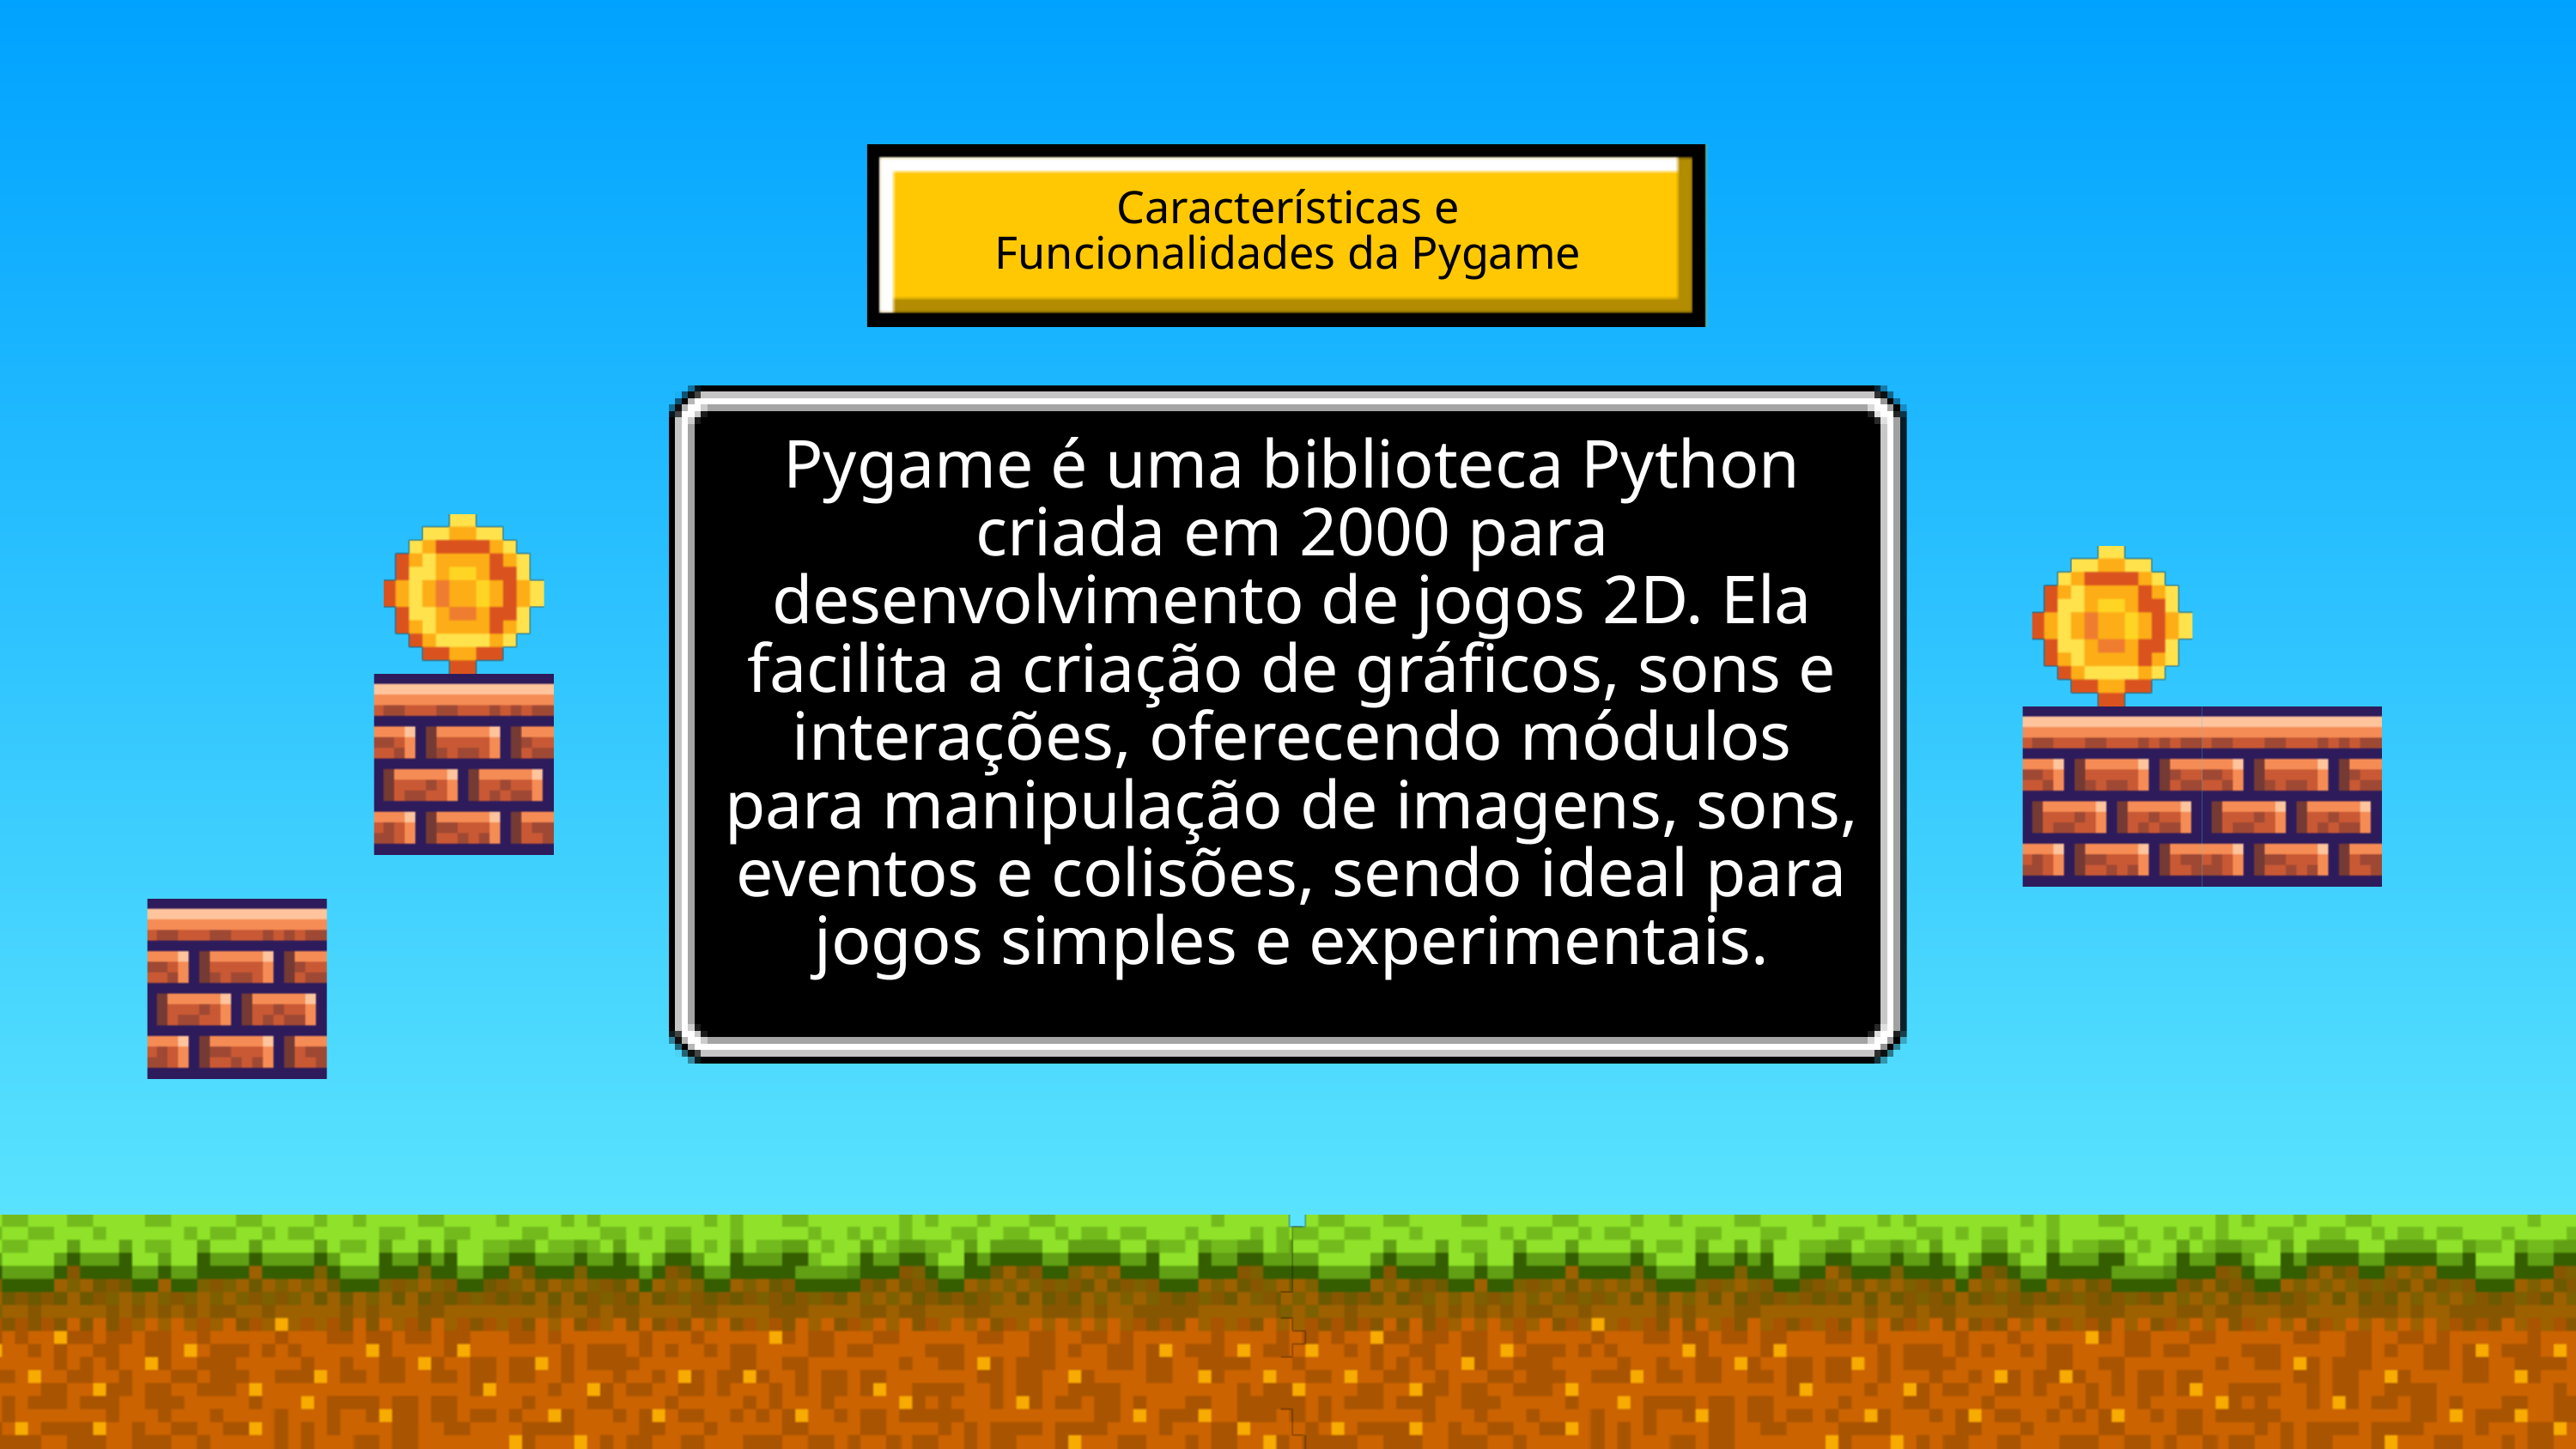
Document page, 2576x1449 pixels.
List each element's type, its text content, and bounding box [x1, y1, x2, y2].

text_box [1280, 1215, 2576, 1449]
text_box [383, 514, 544, 674]
text_box [374, 674, 554, 855]
text_box Características e Funcionalidades da Pygame [955, 186, 1621, 279]
text_box [2202, 706, 2382, 887]
text_box [147, 899, 327, 1079]
text_box [2032, 546, 2193, 706]
text_box [866, 144, 1709, 327]
text_box Pygame é uma biblioteca Python criada em 2000 para desenvolvimento de jogos 2D. Ela facilita a criação de gráficos, sons e interações, oferecendo módulos para manipulação de imagens, sons, eventos e colisões, sendo ideal para jogos simples e experimentais. [723, 433, 1862, 979]
text_box [0, 1215, 1280, 1449]
text_box [669, 385, 1907, 1064]
text_box [2022, 706, 2202, 887]
